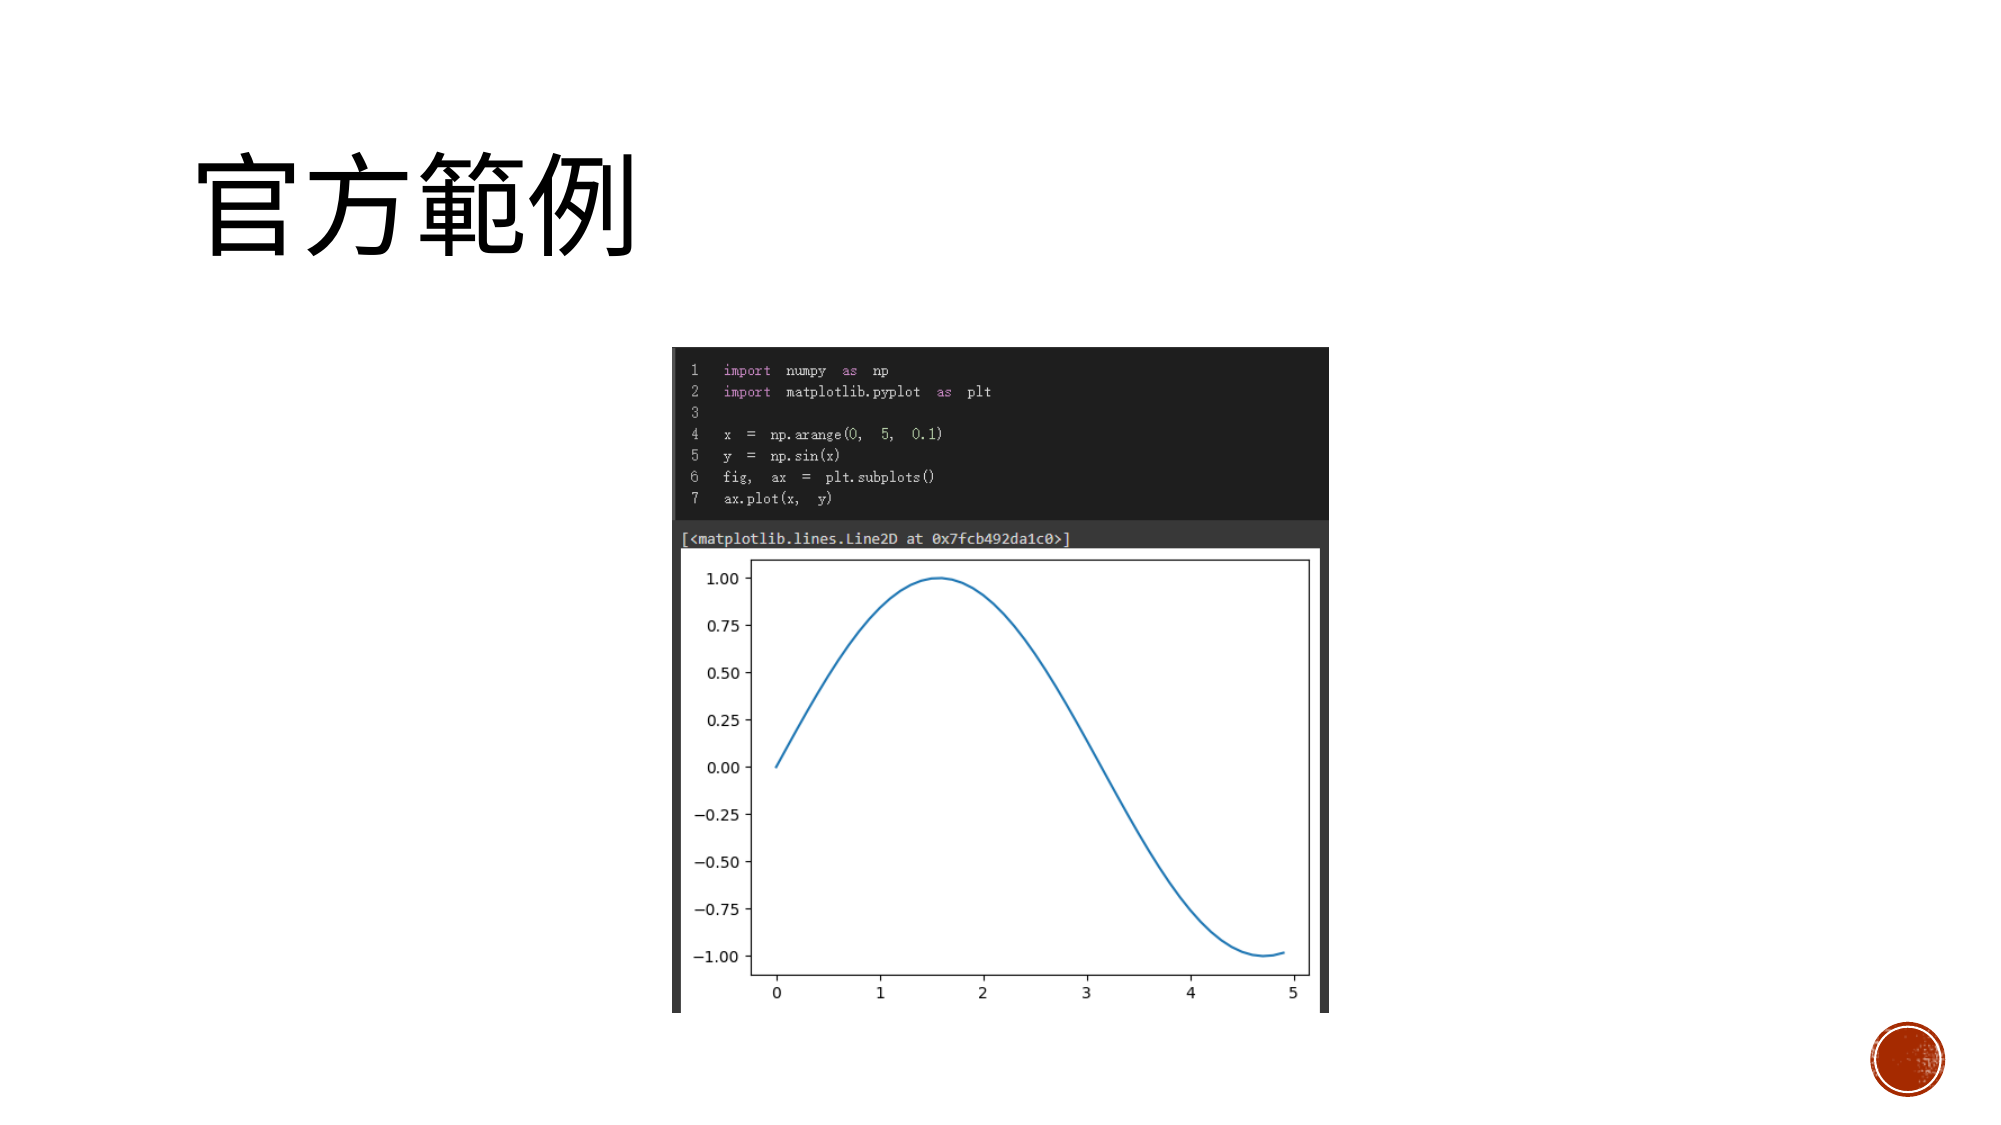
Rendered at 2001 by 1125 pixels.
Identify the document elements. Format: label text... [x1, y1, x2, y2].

picture [672, 347, 1329, 1013]
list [676, 351, 1327, 1011]
title 官方範例 [175, 79, 1826, 344]
